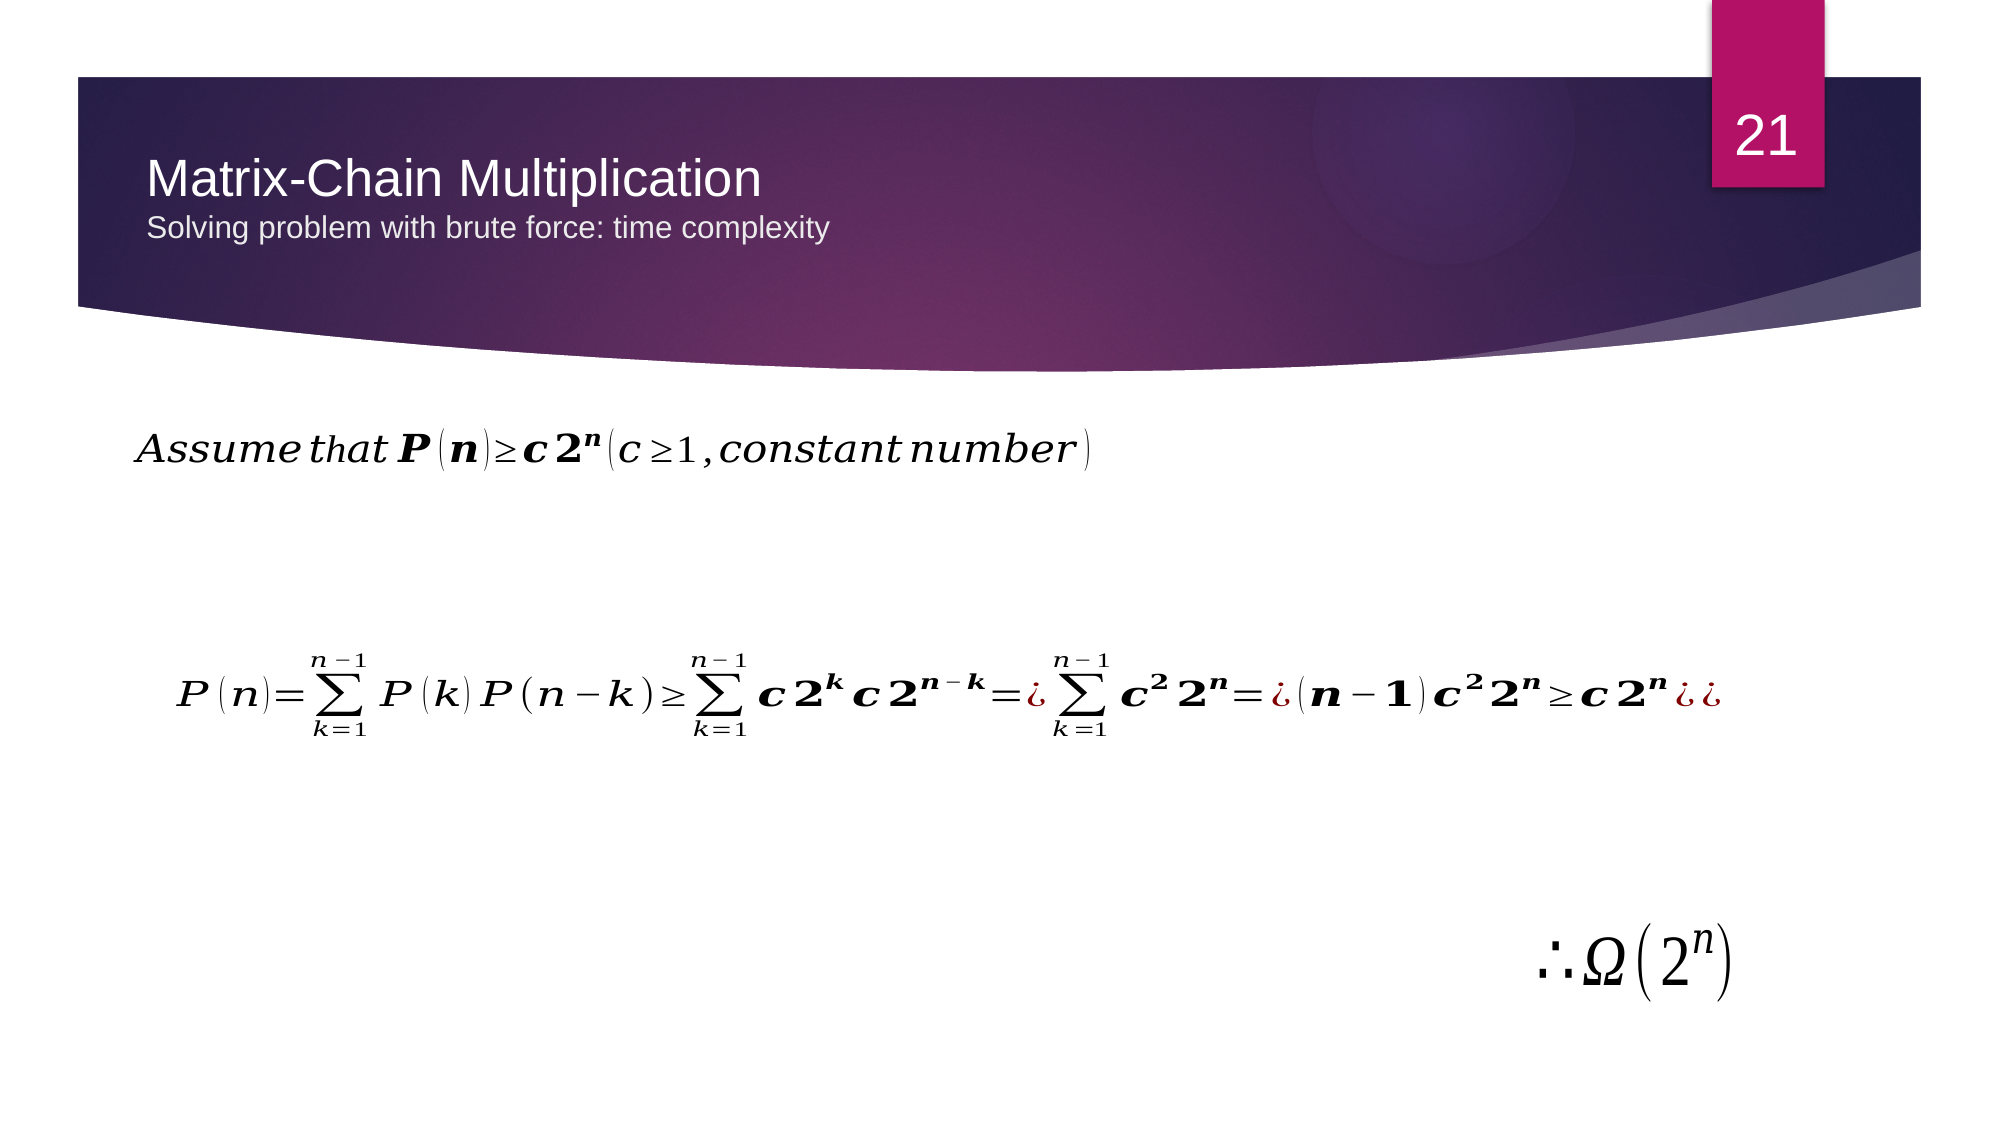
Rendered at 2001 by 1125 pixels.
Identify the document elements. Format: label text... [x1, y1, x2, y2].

slide_number 21 [1698, 48, 1836, 175]
title Matrix-Chain Multiplication Solving problem with brute force: time complexity [131, 136, 1569, 253]
